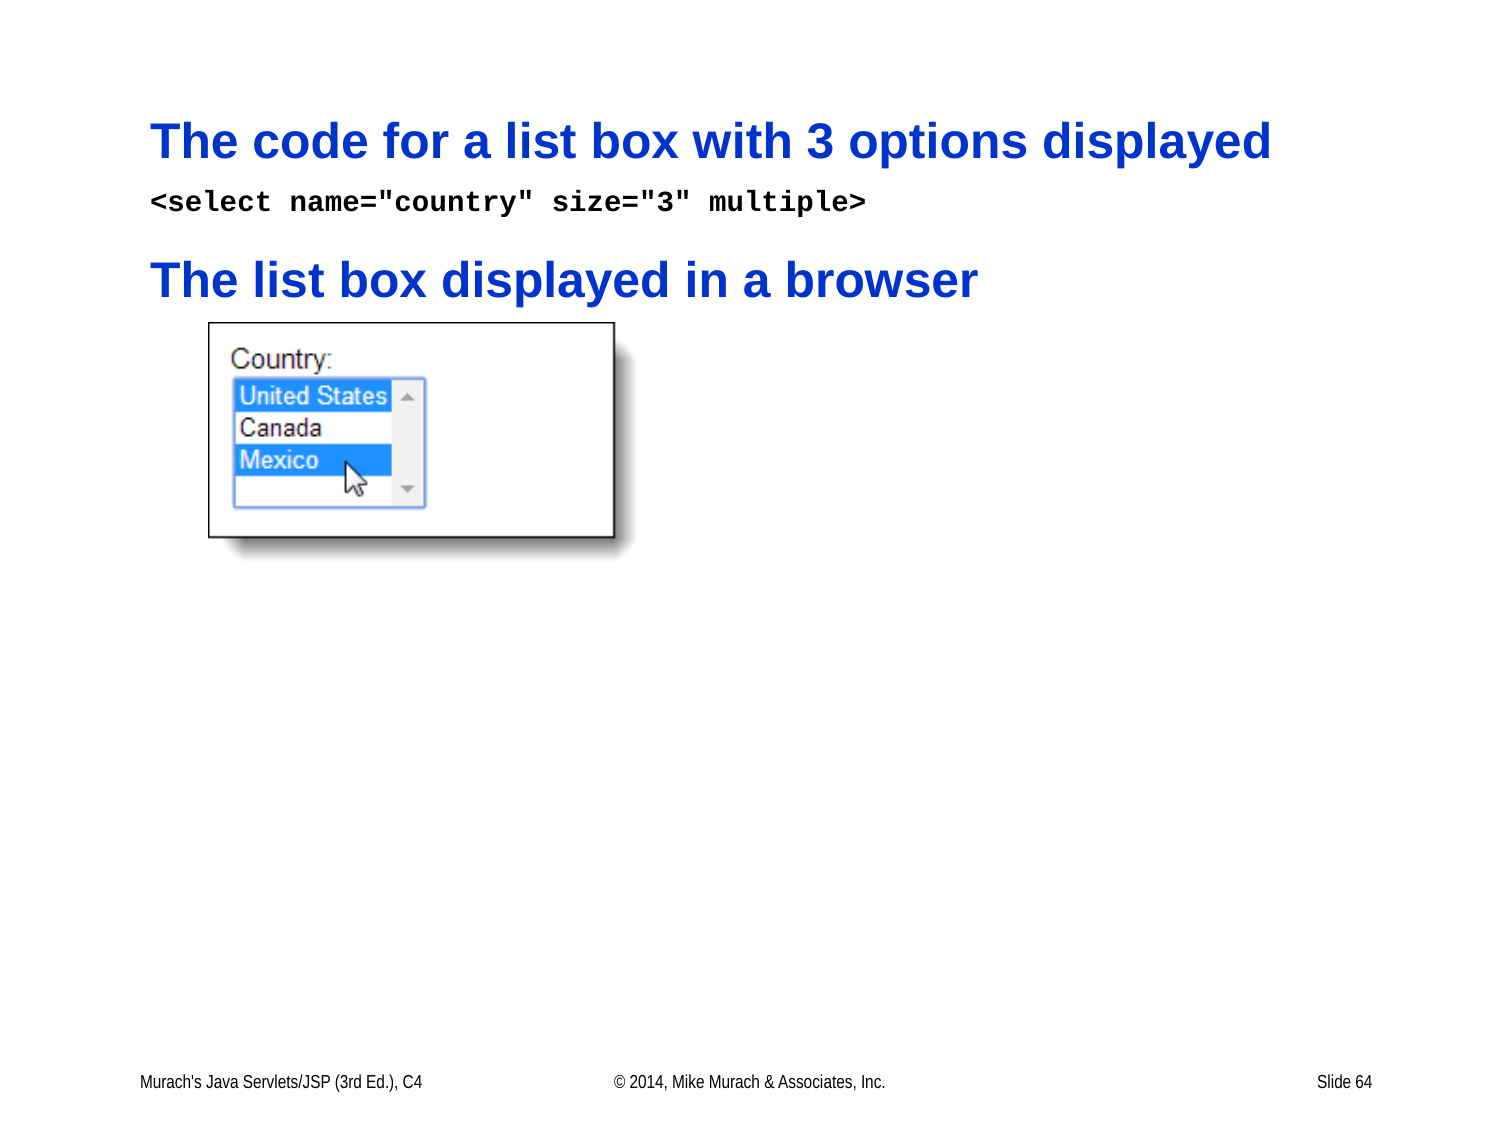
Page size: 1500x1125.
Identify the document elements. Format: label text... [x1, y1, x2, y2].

footer © 2014, Mike Murach & Associates, Inc. [474, 1025, 1025, 1100]
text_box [149, 112, 1347, 186]
slide_number Slide 64 [1074, 1025, 1388, 1100]
picture [208, 322, 638, 563]
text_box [149, 187, 1347, 338]
slide_number Murach's Java Servlets/JSP (3rd Ed.), C4 [125, 1025, 450, 1100]
